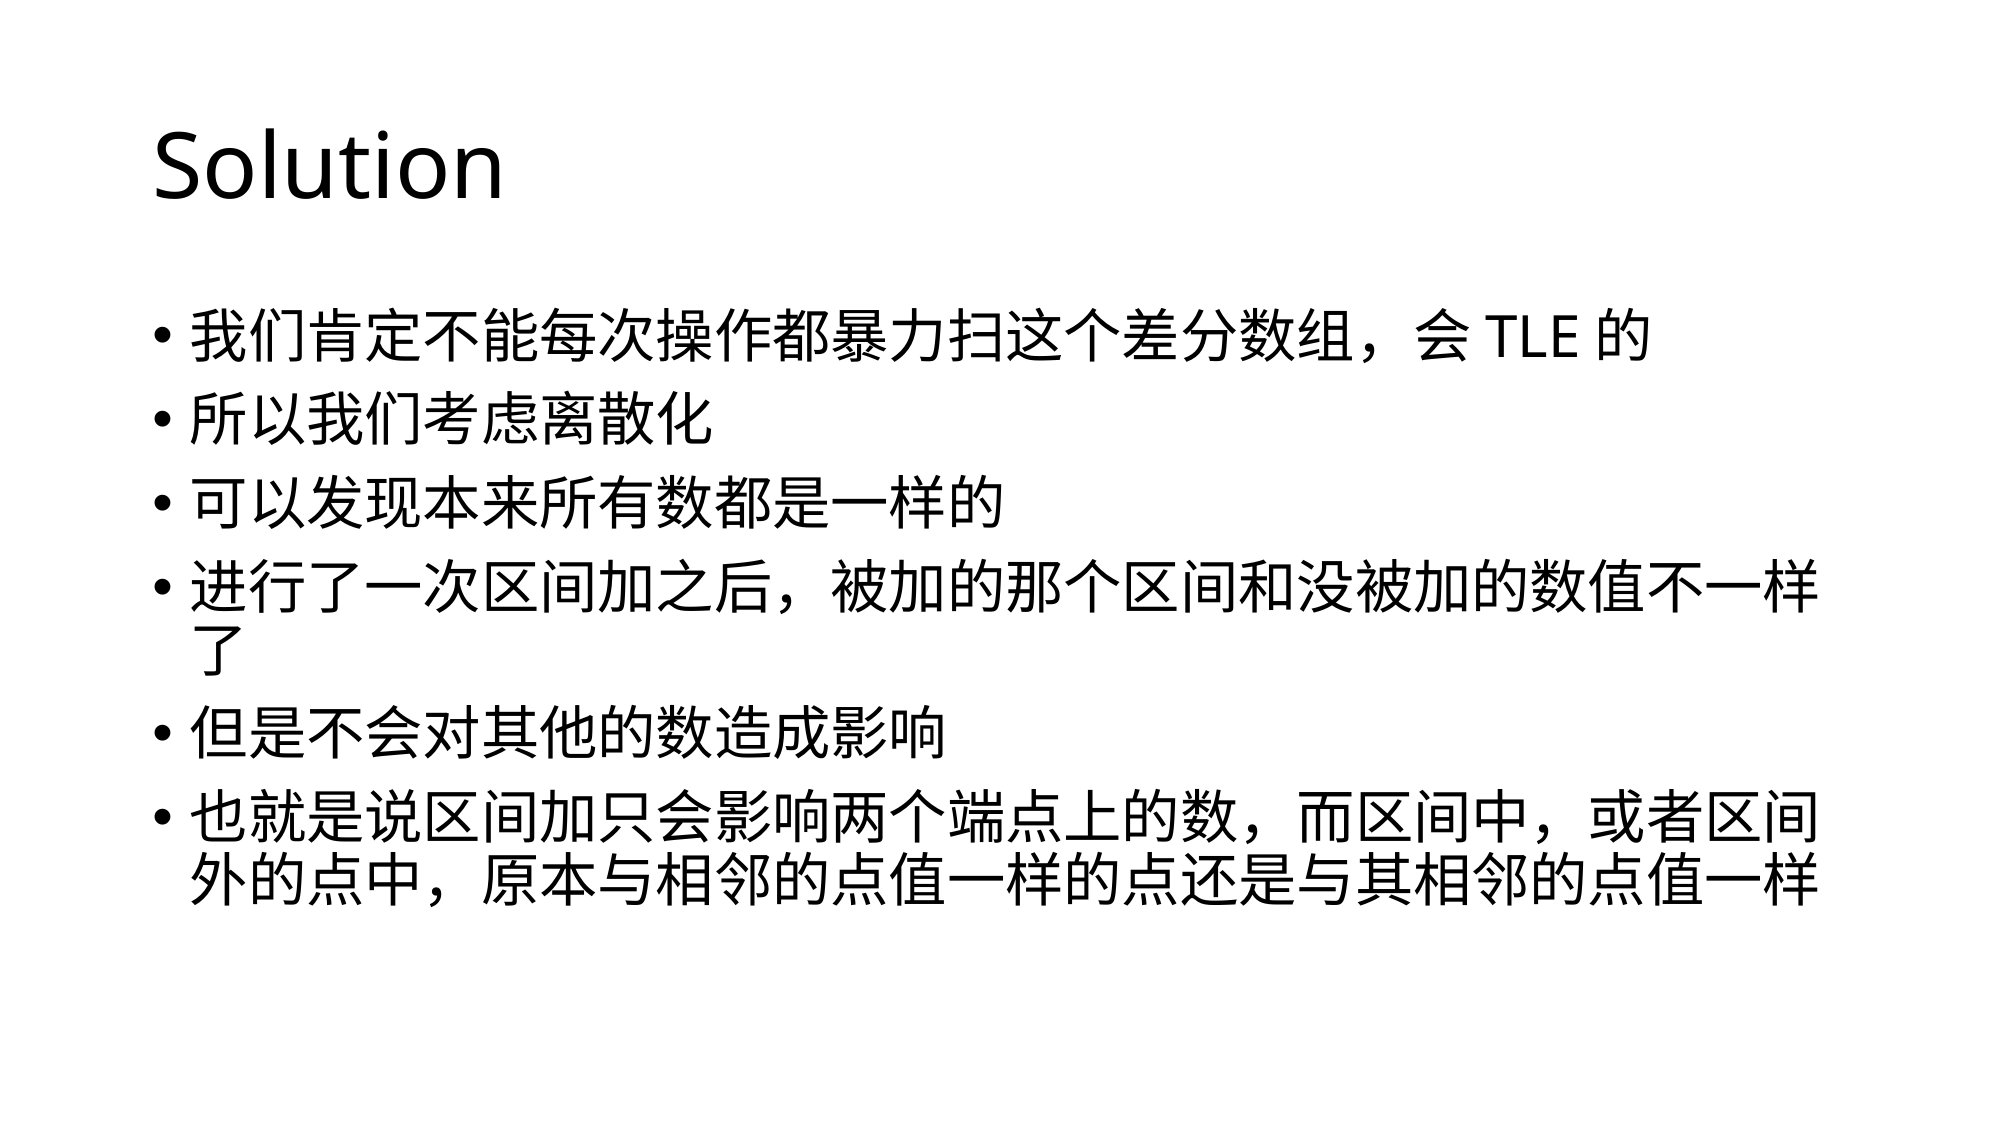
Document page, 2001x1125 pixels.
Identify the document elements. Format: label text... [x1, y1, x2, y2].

list 我们肯定不能每次操作都暴力扫这个差分数组，会TLE的 所以我们考虑离散化 可以发现本来所有数都是一样的 进行了一次区间加之后，被加的那个区间和没被加的数值不一样了 但是不会对其他的数造成影响 也就是说区间加只会影响两个端点上的数，而区间中，或者区间外的点中，原本与相邻的点值一样的点还是与其相邻的点值一样 [137, 299, 1863, 1014]
title Solution [137, 59, 1863, 278]
